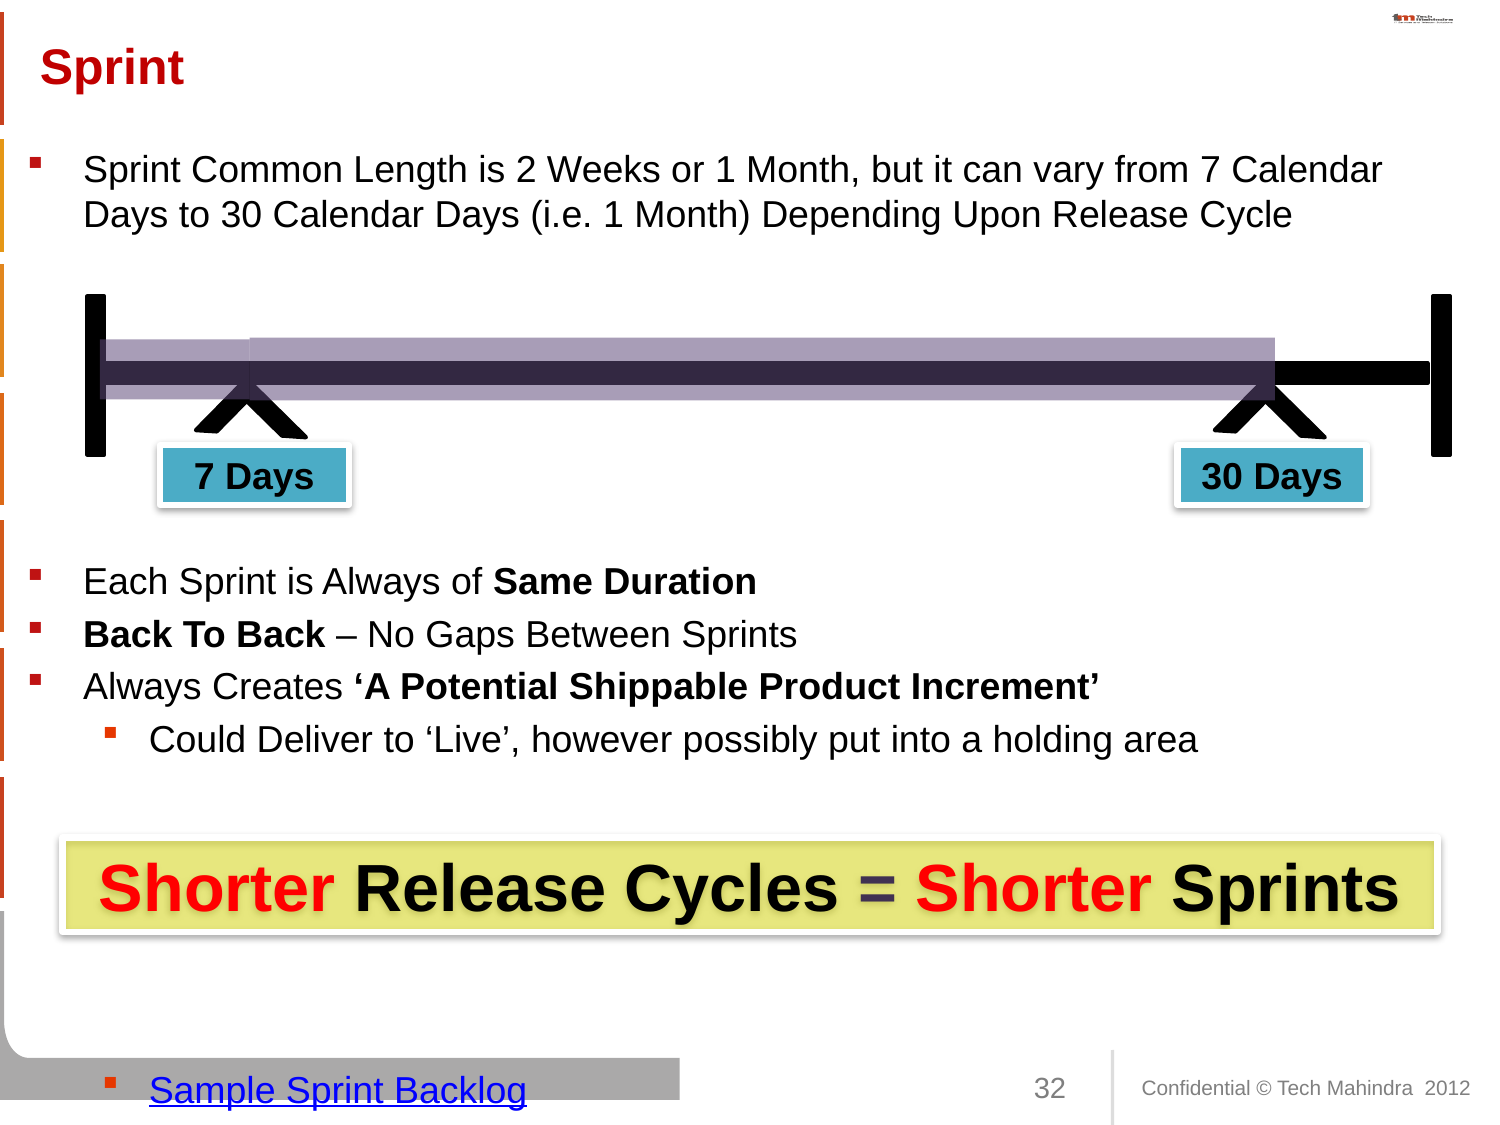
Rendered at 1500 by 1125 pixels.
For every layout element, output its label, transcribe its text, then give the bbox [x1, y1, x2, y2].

title Sprint [24, 30, 1126, 99]
text_box Shorter Release Cycles = Shorter Sprints [59, 834, 1441, 935]
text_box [87, 295, 1451, 507]
list Sprint Common Length is 2 Weeks or 1 Month, but it can vary from 7 Calendar Days to 30 Calendar Days (i.e. 1 Month) Depending Upon Release Cycle Each Sprint is Always of Same Duration Back To Back – No Gaps Between Sprints Always Creates ‘A Potential Shippable Product Increment’ Could Deliver to ‘Live’, however possibly put into a holding area Sample Sprint Backlog [11, 137, 1463, 1091]
